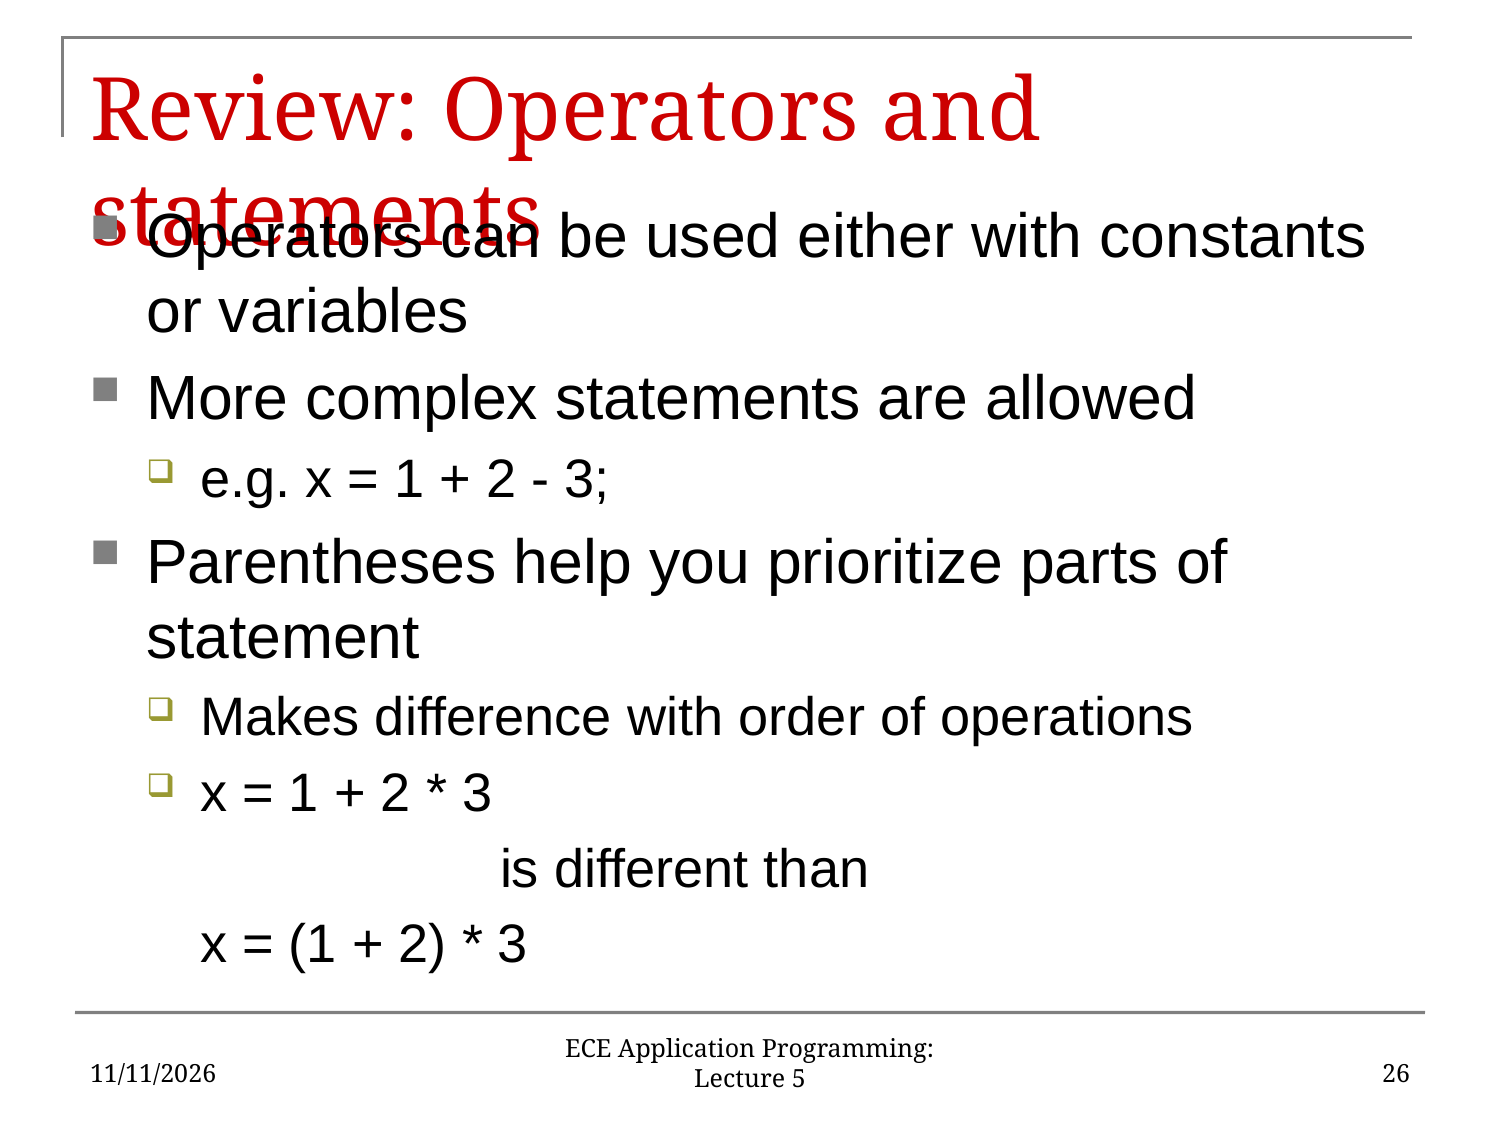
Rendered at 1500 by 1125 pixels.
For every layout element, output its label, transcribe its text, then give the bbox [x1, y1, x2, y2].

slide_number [74, 1023, 426, 1100]
title Review: Operators and statements [75, 45, 1425, 163]
list Operators can be used either with constants or variables More complex statements are allowed e.g. x = 1 + 2 - 3; Parentheses help you prioritize parts of statement Makes difference with order of operations x = 1 + 2 * 3 is different than x = (1 + 2) * 3 [75, 187, 1425, 1006]
footer ECE Application Programming: Lecture 5 [512, 1024, 988, 1101]
slide_number 26 [1074, 1023, 1426, 1100]
